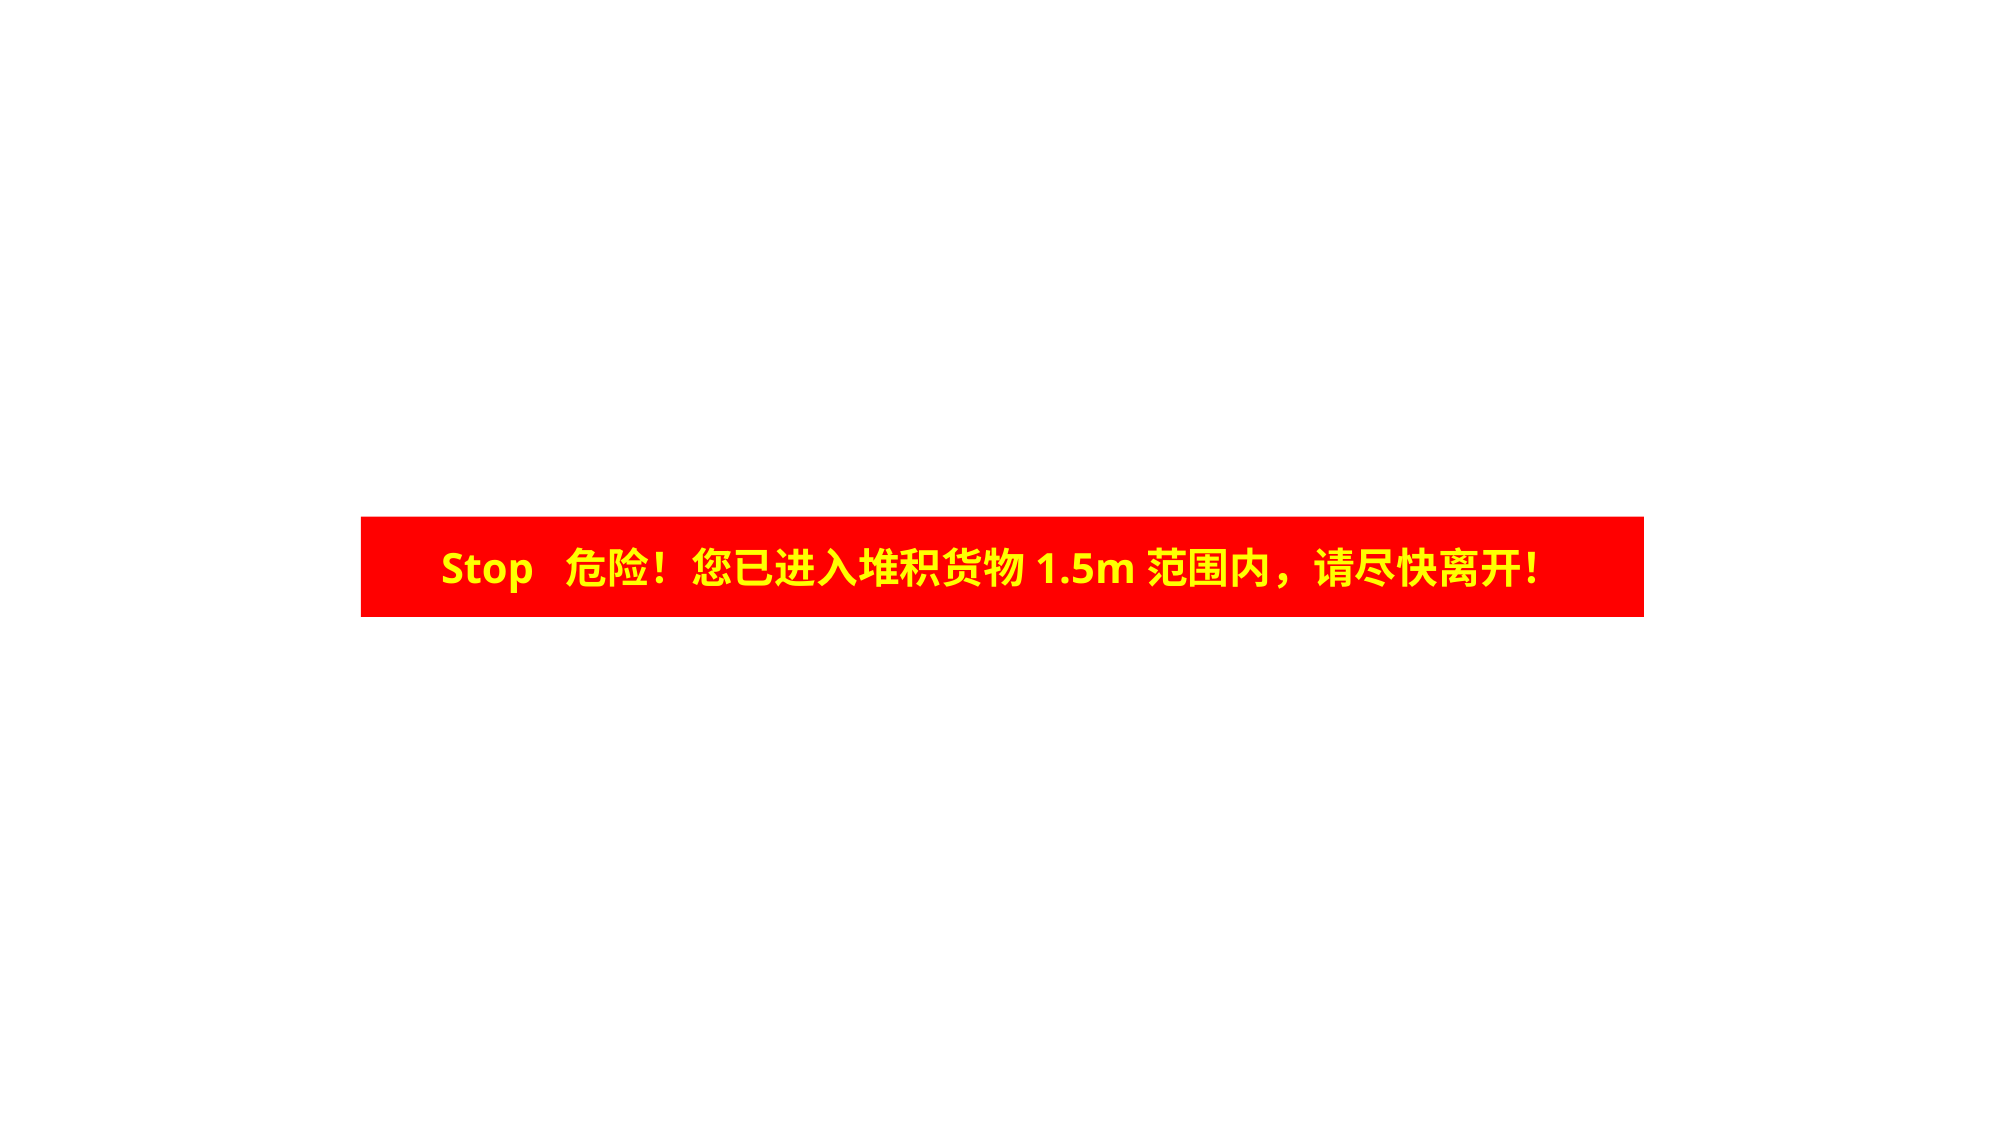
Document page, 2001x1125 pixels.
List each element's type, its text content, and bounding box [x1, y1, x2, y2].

text_box Stop 危险！您已进入堆积货物1.5m范围内，请尽快离开！ [360, 516, 1645, 618]
